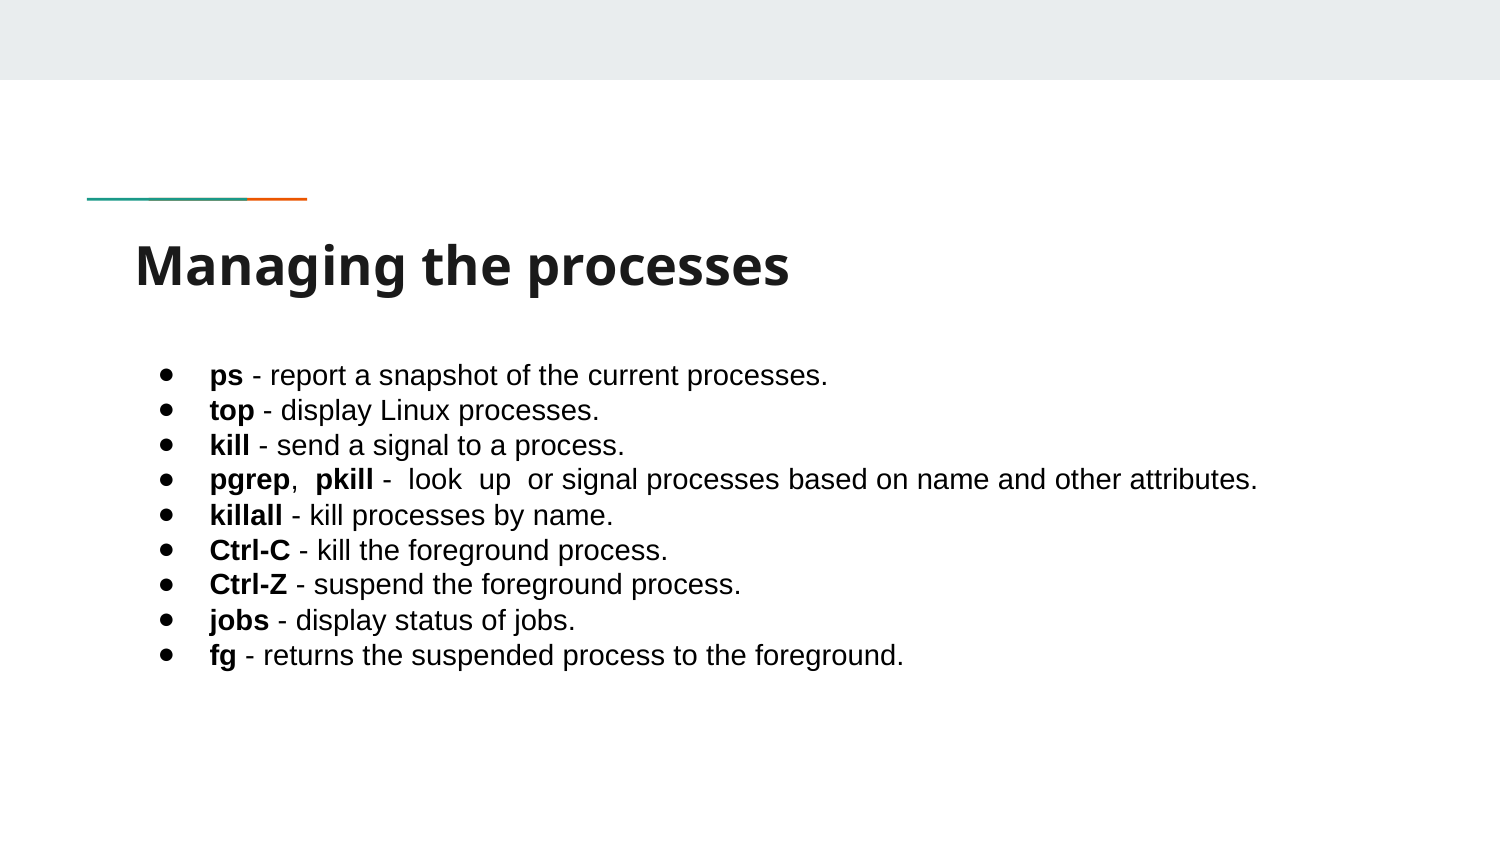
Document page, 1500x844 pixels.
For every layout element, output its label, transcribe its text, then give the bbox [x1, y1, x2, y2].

title Managing the processes [119, 216, 1381, 305]
list ps - report a snapshot of the current processes. top - display Linux processes. kill - send a signal to a process. pgrep, pkill - look up or signal processes based on name and other attributes. killall - kill processes by name. Ctrl-C - kill the foreground process. Ctrl-Z - suspend the foreground process. jobs - display status of jobs. fg - returns the suspended process to the foreground. [119, 341, 1381, 712]
